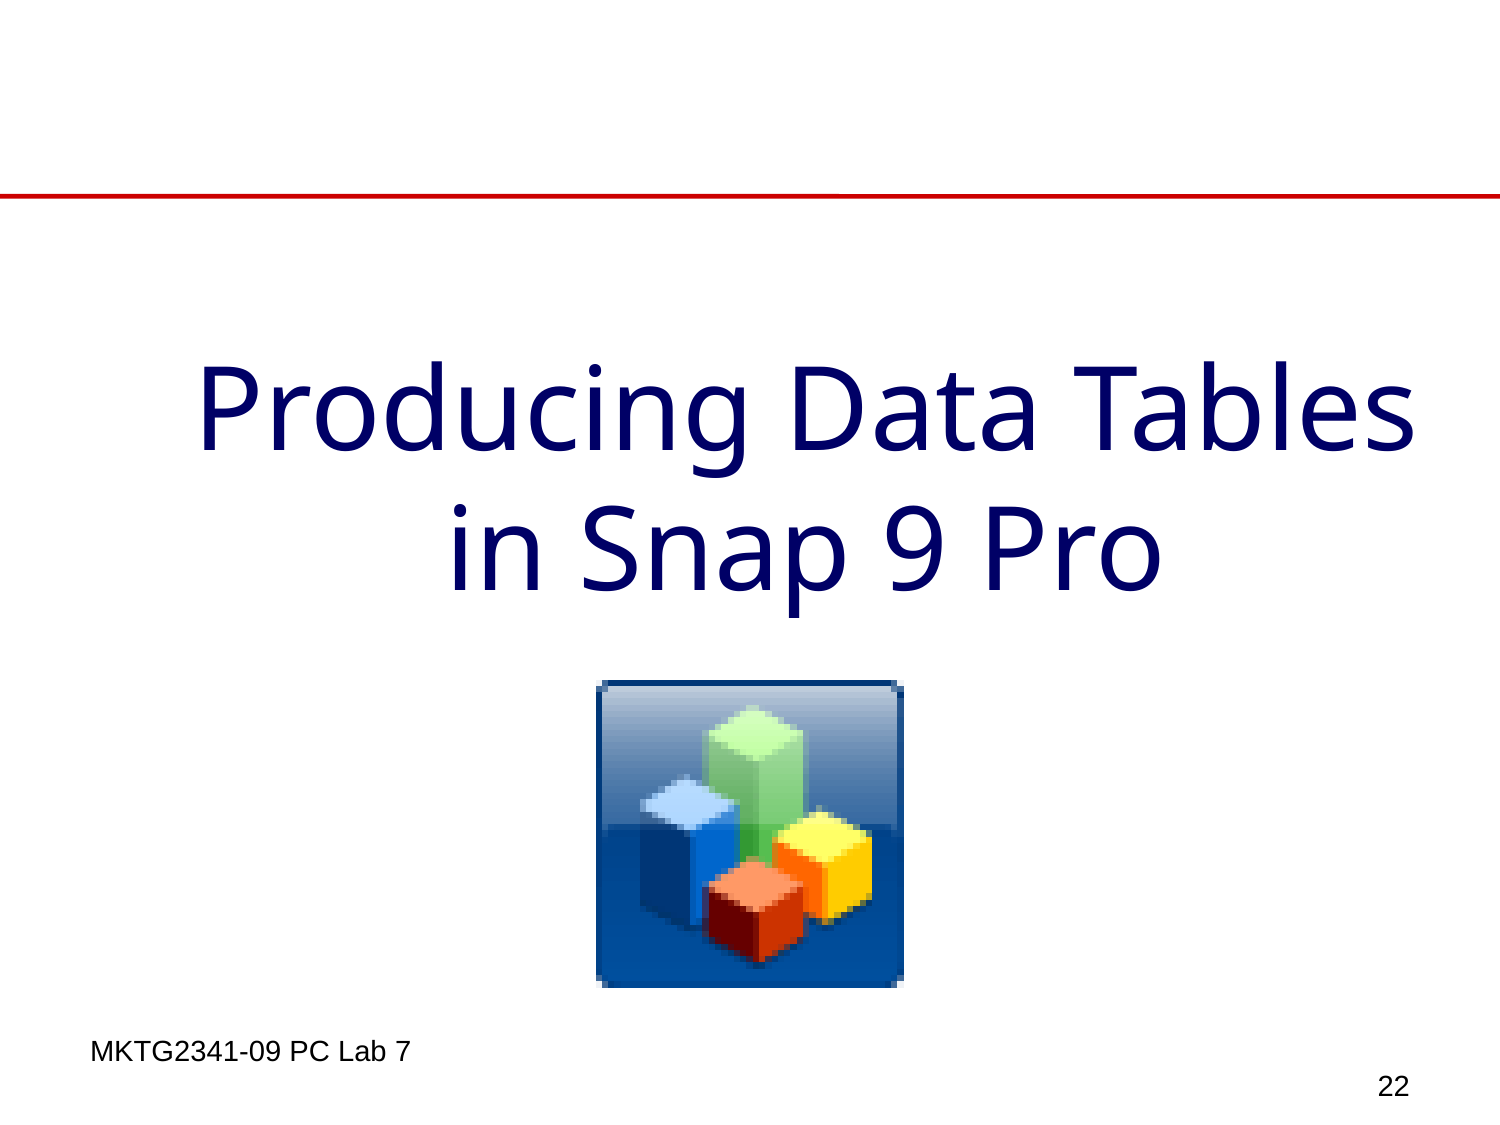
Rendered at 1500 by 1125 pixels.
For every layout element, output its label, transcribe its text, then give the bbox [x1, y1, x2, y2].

slide_number MKTG2341-09 PC Lab 7 [74, 1024, 585, 1103]
slide_number 22 [1074, 1024, 1426, 1103]
subtitle Producing Data Tables in Snap 9 Pro [52, 326, 1460, 847]
picture [596, 680, 904, 989]
